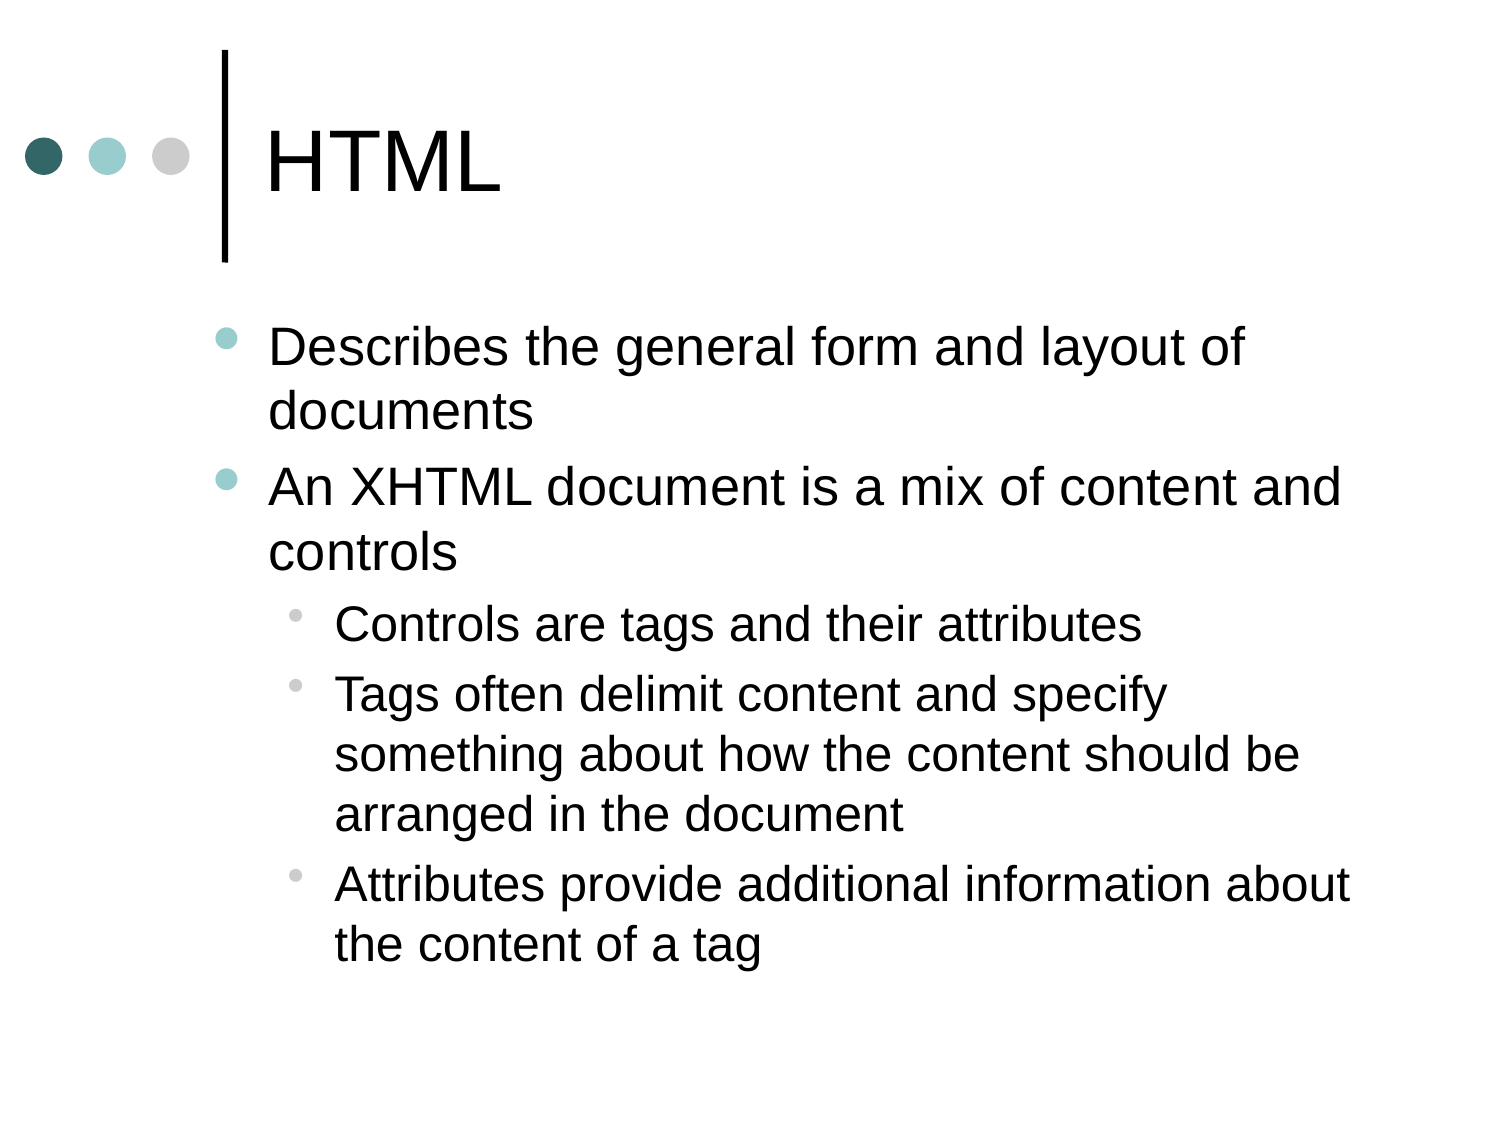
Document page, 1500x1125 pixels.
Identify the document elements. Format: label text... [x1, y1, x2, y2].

title HTML [249, 30, 1401, 282]
list Describes the general form and layout of documents An XHTML document is a mix of content and controls Controls are tags and their attributes Tags often delimit content and specify something about how the content should be arranged in the document Attributes provide additional information about the content of a tag [197, 303, 1401, 988]
